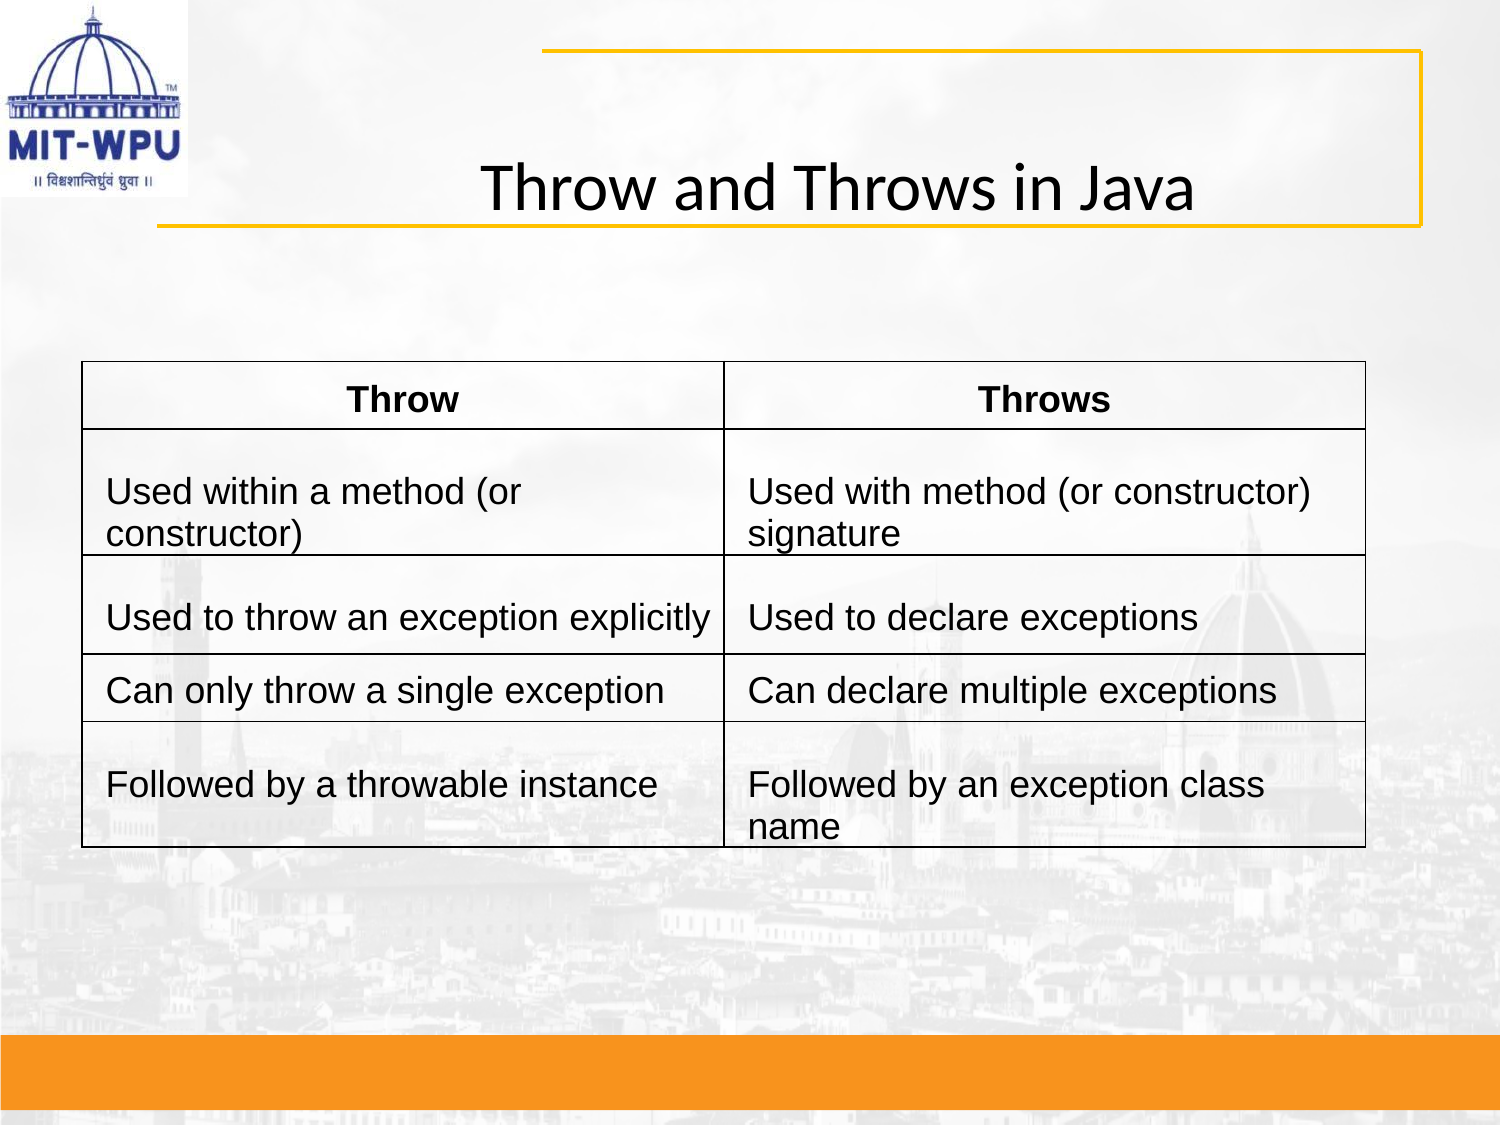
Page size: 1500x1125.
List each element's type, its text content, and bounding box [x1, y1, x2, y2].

table_cell Followed by an exception class name [725, 722, 1365, 846]
table_cell Used to throw an exception explicitly [83, 556, 723, 653]
table_cell Used with method (or constructor) signature [725, 430, 1365, 554]
table_cell Used to declare exceptions [725, 556, 1365, 653]
table_cell Can declare multiple exceptions [725, 655, 1365, 721]
title Throw and Throws in Java [412, 87, 1264, 277]
table_header Throws [725, 362, 1365, 428]
table_cell Used within a method (or constructor) [83, 430, 723, 554]
table_cell Can only throw a single exception [83, 655, 723, 721]
table_header Throw [83, 362, 723, 428]
picture [0, 0, 188, 197]
table_cell Followed by a throwable instance [83, 722, 723, 846]
